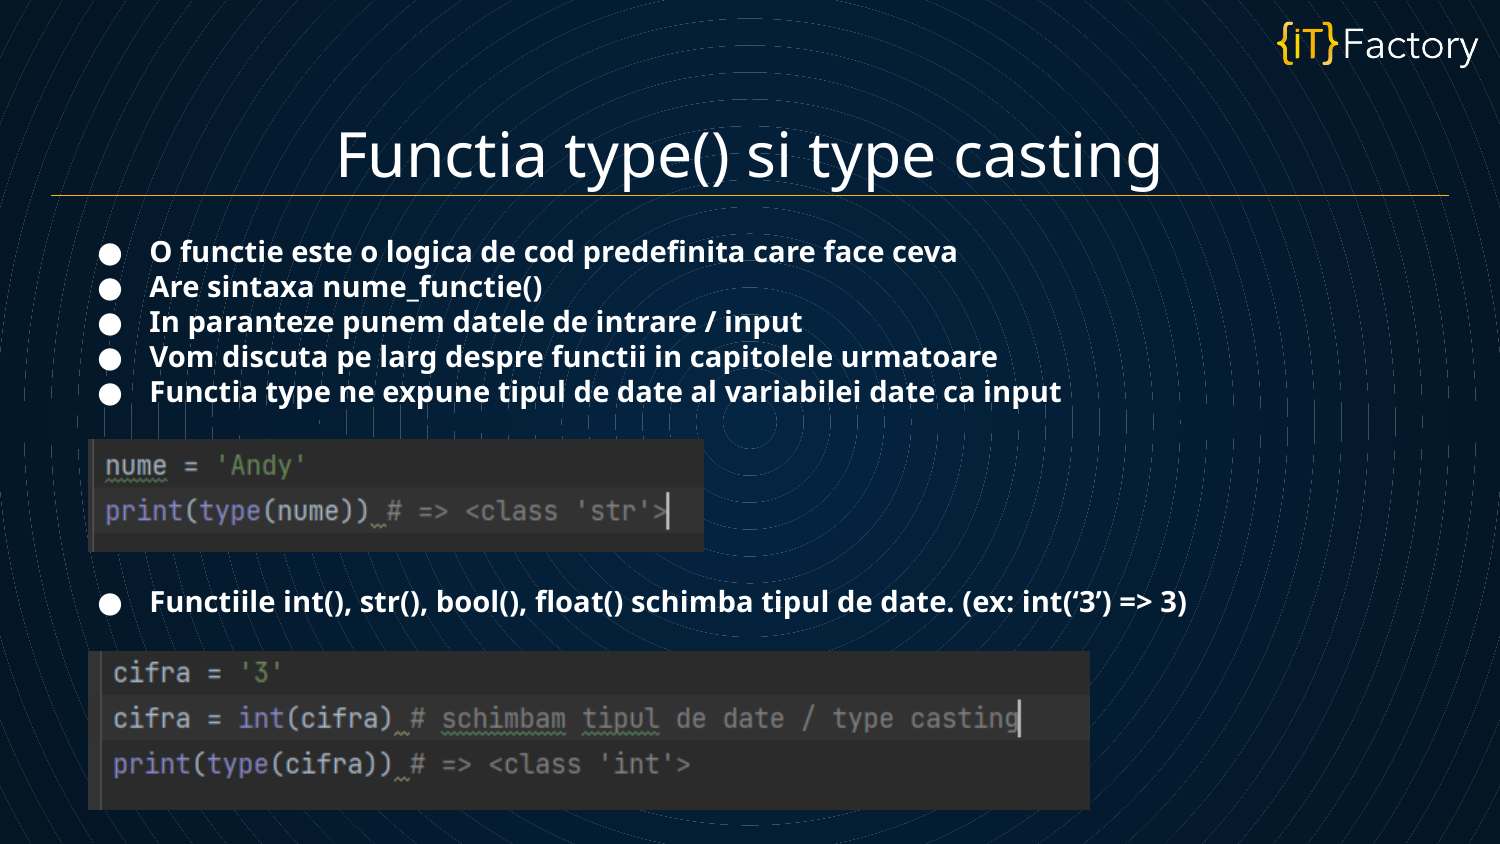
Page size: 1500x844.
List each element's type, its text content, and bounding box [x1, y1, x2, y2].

picture [87, 439, 705, 553]
picture [87, 651, 1090, 810]
title Functia type() si type casting [51, 105, 1449, 195]
picture [1277, 16, 1479, 73]
title Functia type() si type casting [51, 202, 1449, 206]
text_box O functie este o logica de cod predefinita care face ceva Are sintaxa nume_functie() In paranteze punem datele de intrare / input Vom discuta pe larg despre functii in capitolele urmatoare Functia type ne expune tipul de date al variabilei date ca input Functiile int(), str(), bool(), float() schimba tipul de date. (ex: int(‘3’) => 3) [59, 218, 1457, 634]
